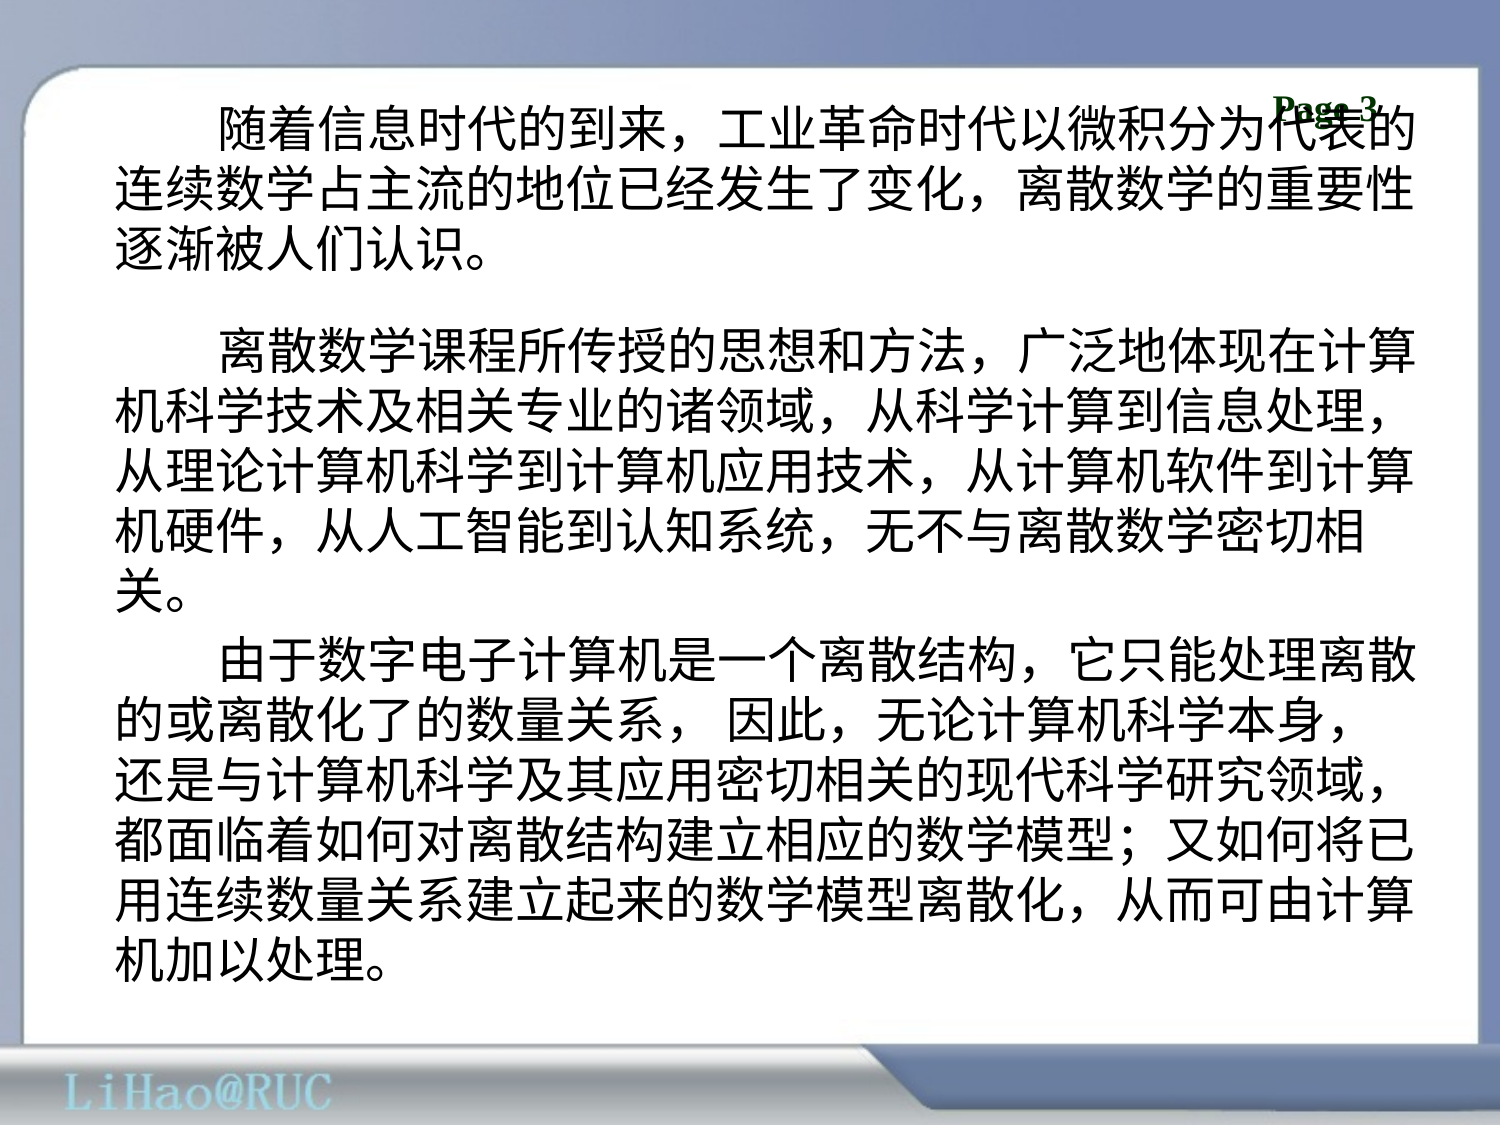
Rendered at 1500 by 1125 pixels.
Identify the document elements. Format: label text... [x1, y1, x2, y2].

text_box 离散数学课程所传授的思想和方法，广泛地体现在计算机科学技术及相关专业的诸领域，从科学计算到信息处理，从理论计算机科学到计算机应用技术，从计算机软件到计算机硬件，从人工智能到认知系统，无不与离散数学密切相关。 [100, 312, 1436, 621]
text_box 由于数字电子计算机是一个离散结构，它只能处理离散的或离散化了的数量关系， 因此，无论计算机科学本身，还是与计算机科学及其应用密切相关的现代科学研究领域，都面临着如何对离散结构建立相应的数学模型；又如何将已用连续数量关系建立起来的数学模型离散化，从而可由计算机加以处理。 [100, 621, 1436, 997]
text_box 随着信息时代的到来，工业革命时代以微积分为代表的连续数学占主流的地位已经发生了变化，离散数学的重要性逐渐被人们认识。 [100, 89, 1447, 285]
picture [0, 0, 1500, 1125]
